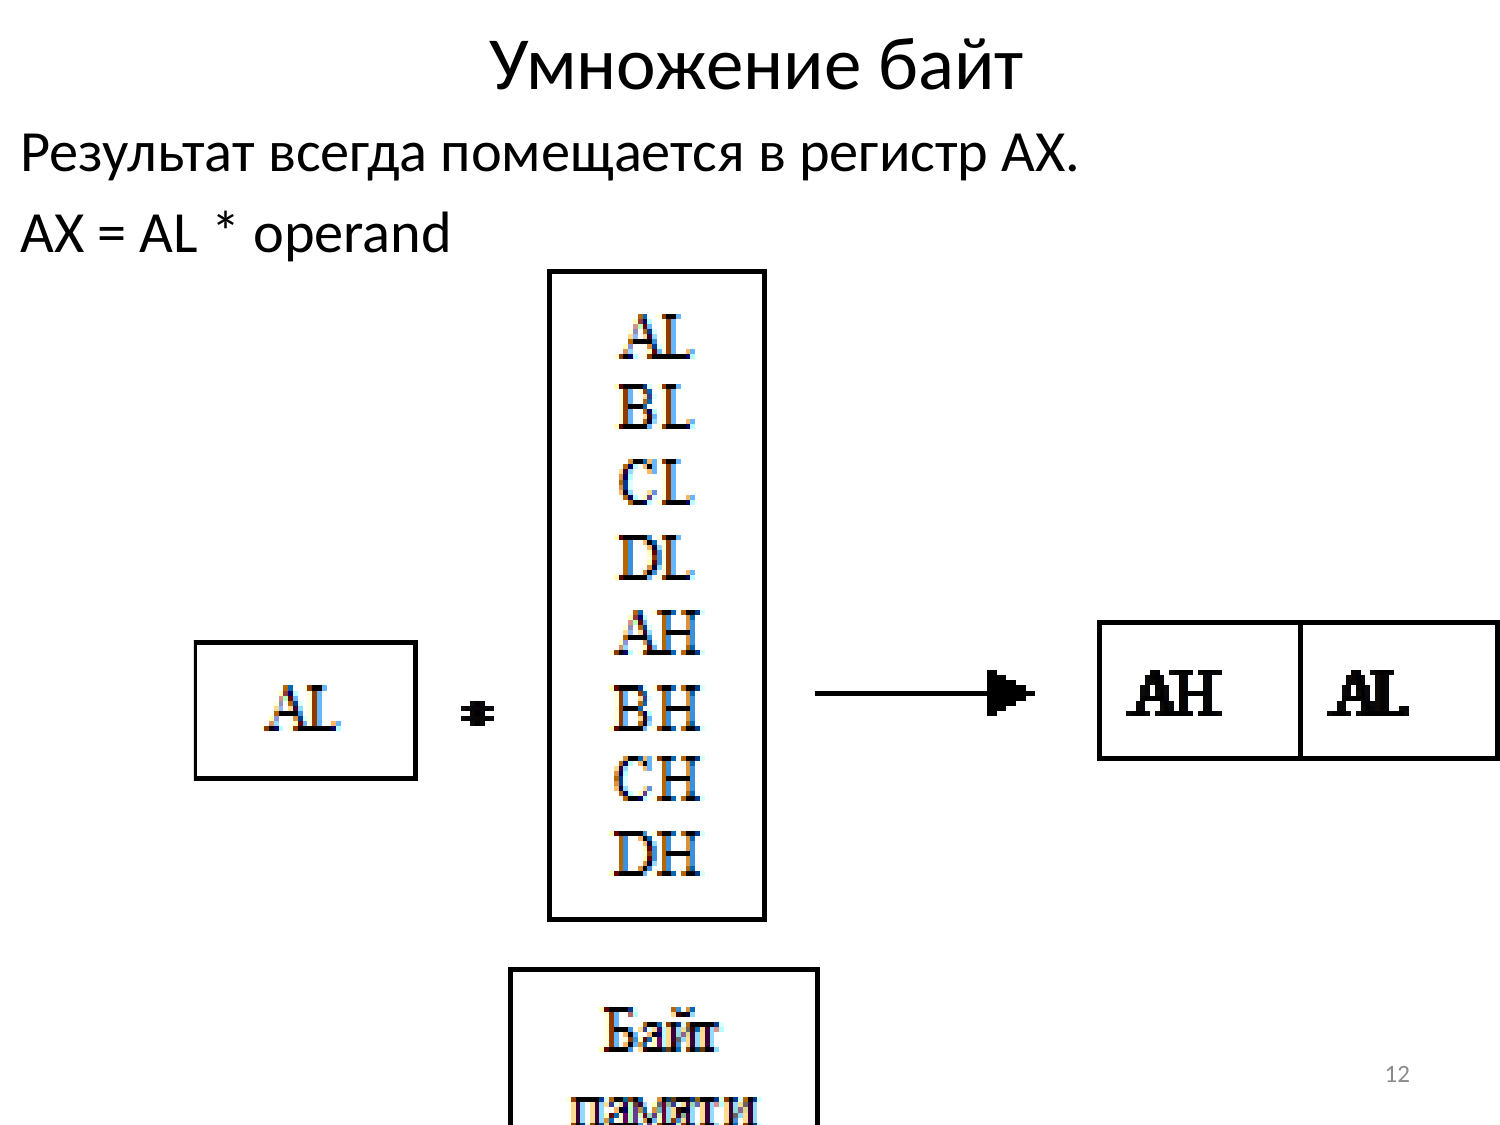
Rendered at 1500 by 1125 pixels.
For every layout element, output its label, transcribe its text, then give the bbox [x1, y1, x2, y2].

list Результат всегда помещается в регистр AX. AX = AL * operand [5, 105, 1500, 305]
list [193, 269, 1500, 1125]
title Умножение байт [82, 0, 1432, 105]
